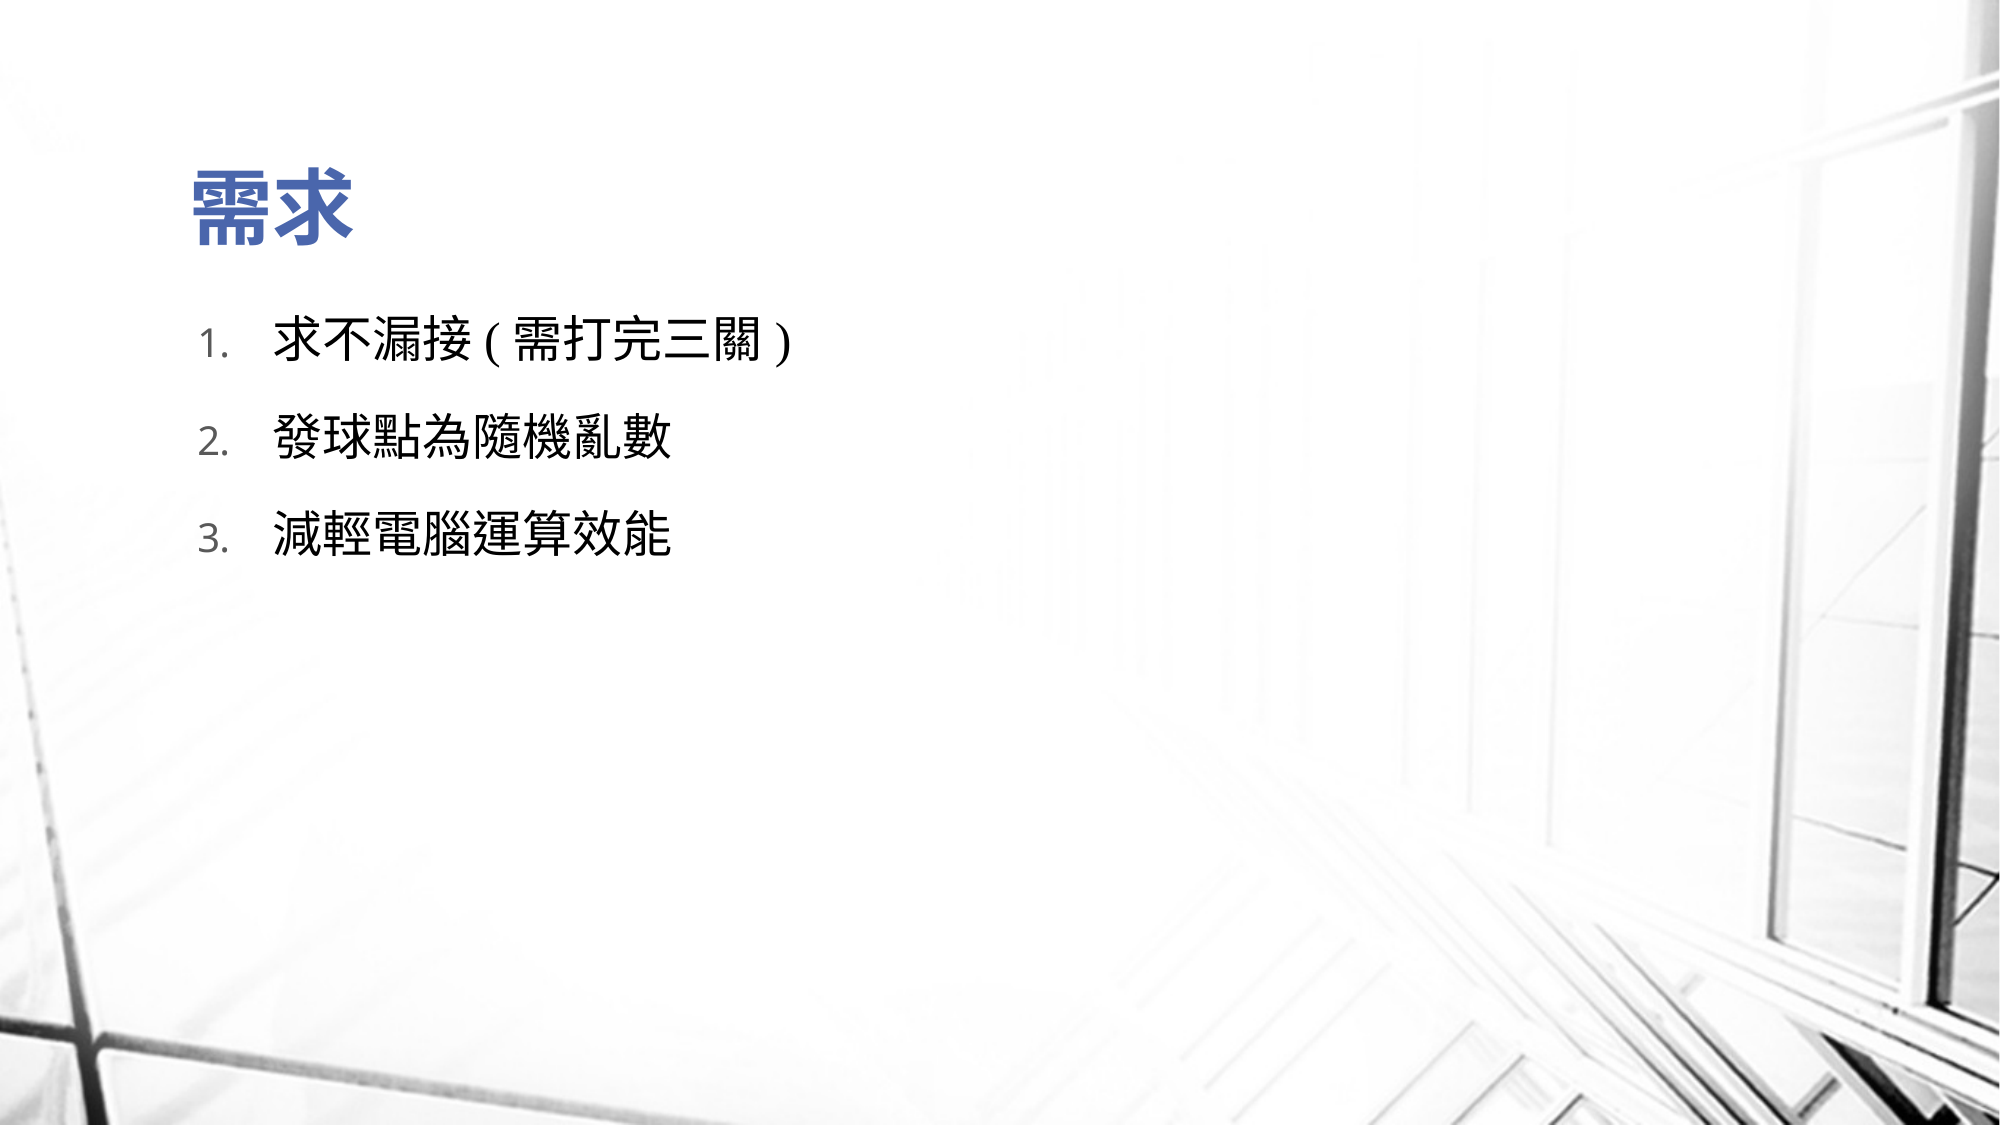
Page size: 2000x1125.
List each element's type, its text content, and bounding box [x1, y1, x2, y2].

title 需求 [174, 87, 1600, 263]
list 求不漏接(需打完三關) 發球點為隨機亂數 減輕電腦運算效能 [174, 299, 1600, 988]
picture [0, 0, 2000, 1125]
